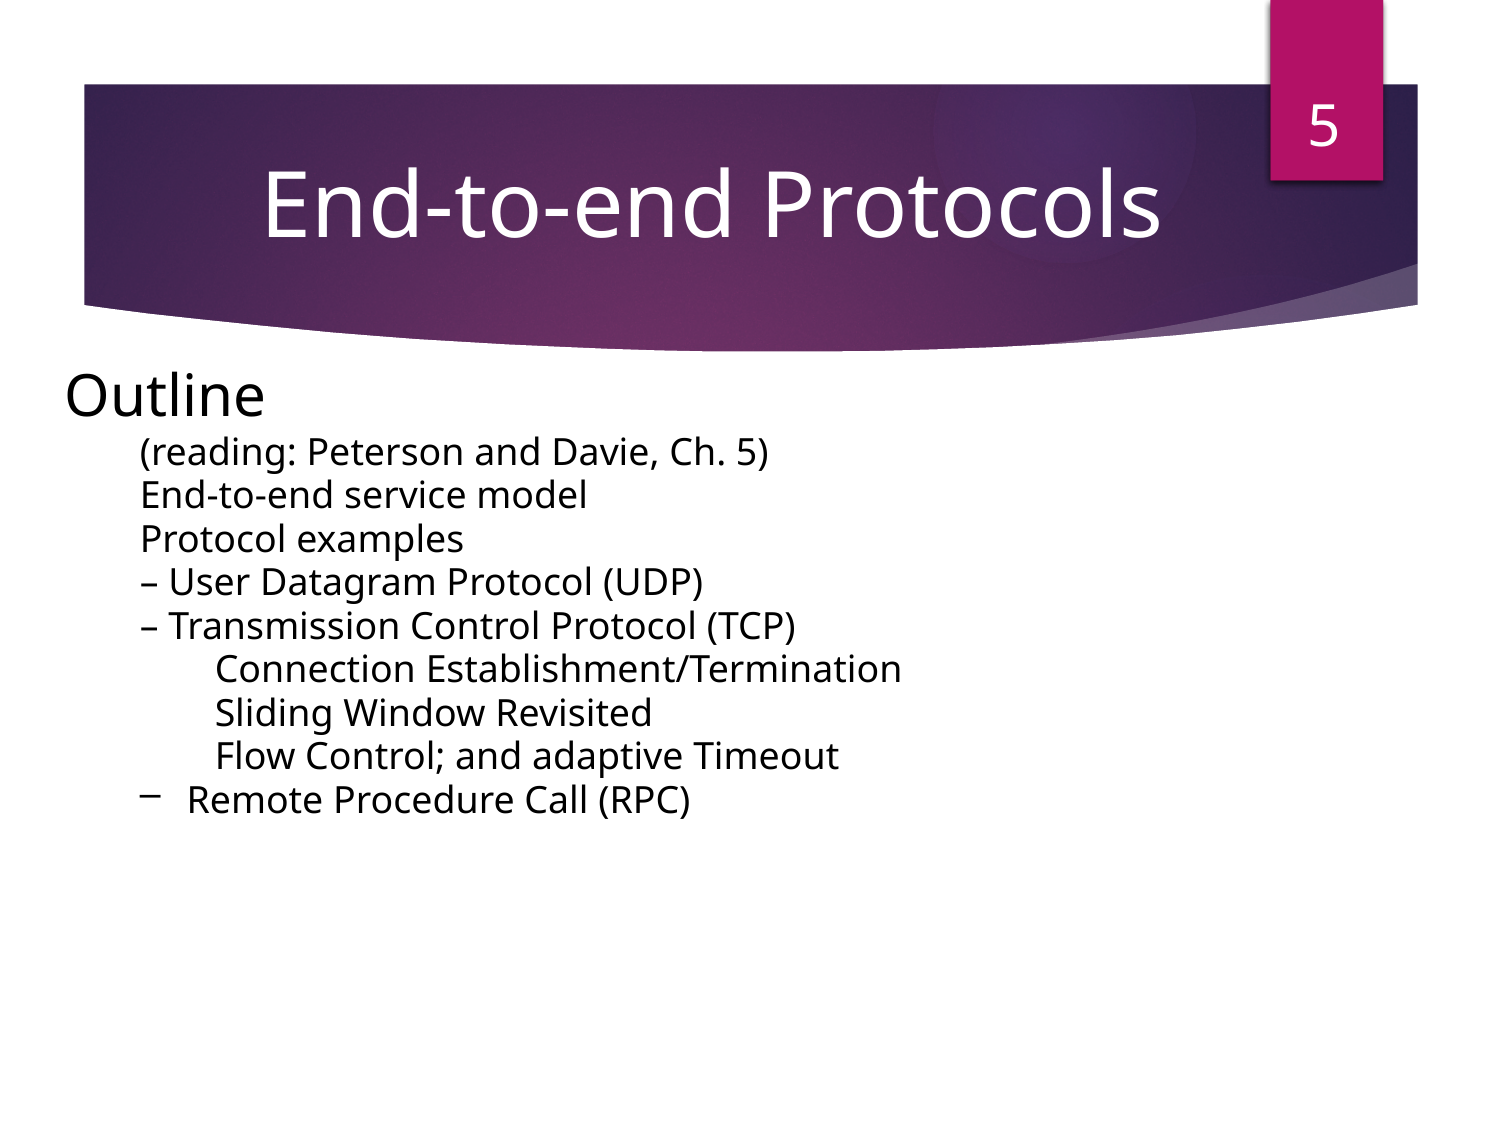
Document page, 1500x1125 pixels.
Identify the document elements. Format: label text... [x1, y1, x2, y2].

text_box End-to-end Protocols [74, 75, 1350, 325]
slide_number 5 [1259, 48, 1390, 175]
text_box Outline (reading: Peterson and Davie, Ch. 5) End-to-end service model Protocol examples – User Datagram Protocol (UDP) – Transmission Control Protocol (TCP) Connection Establishment/Termination Sliding Window Revisited Flow Control; and adaptive Timeout Remote Procedure Call (RPC) [50, 358, 1336, 988]
